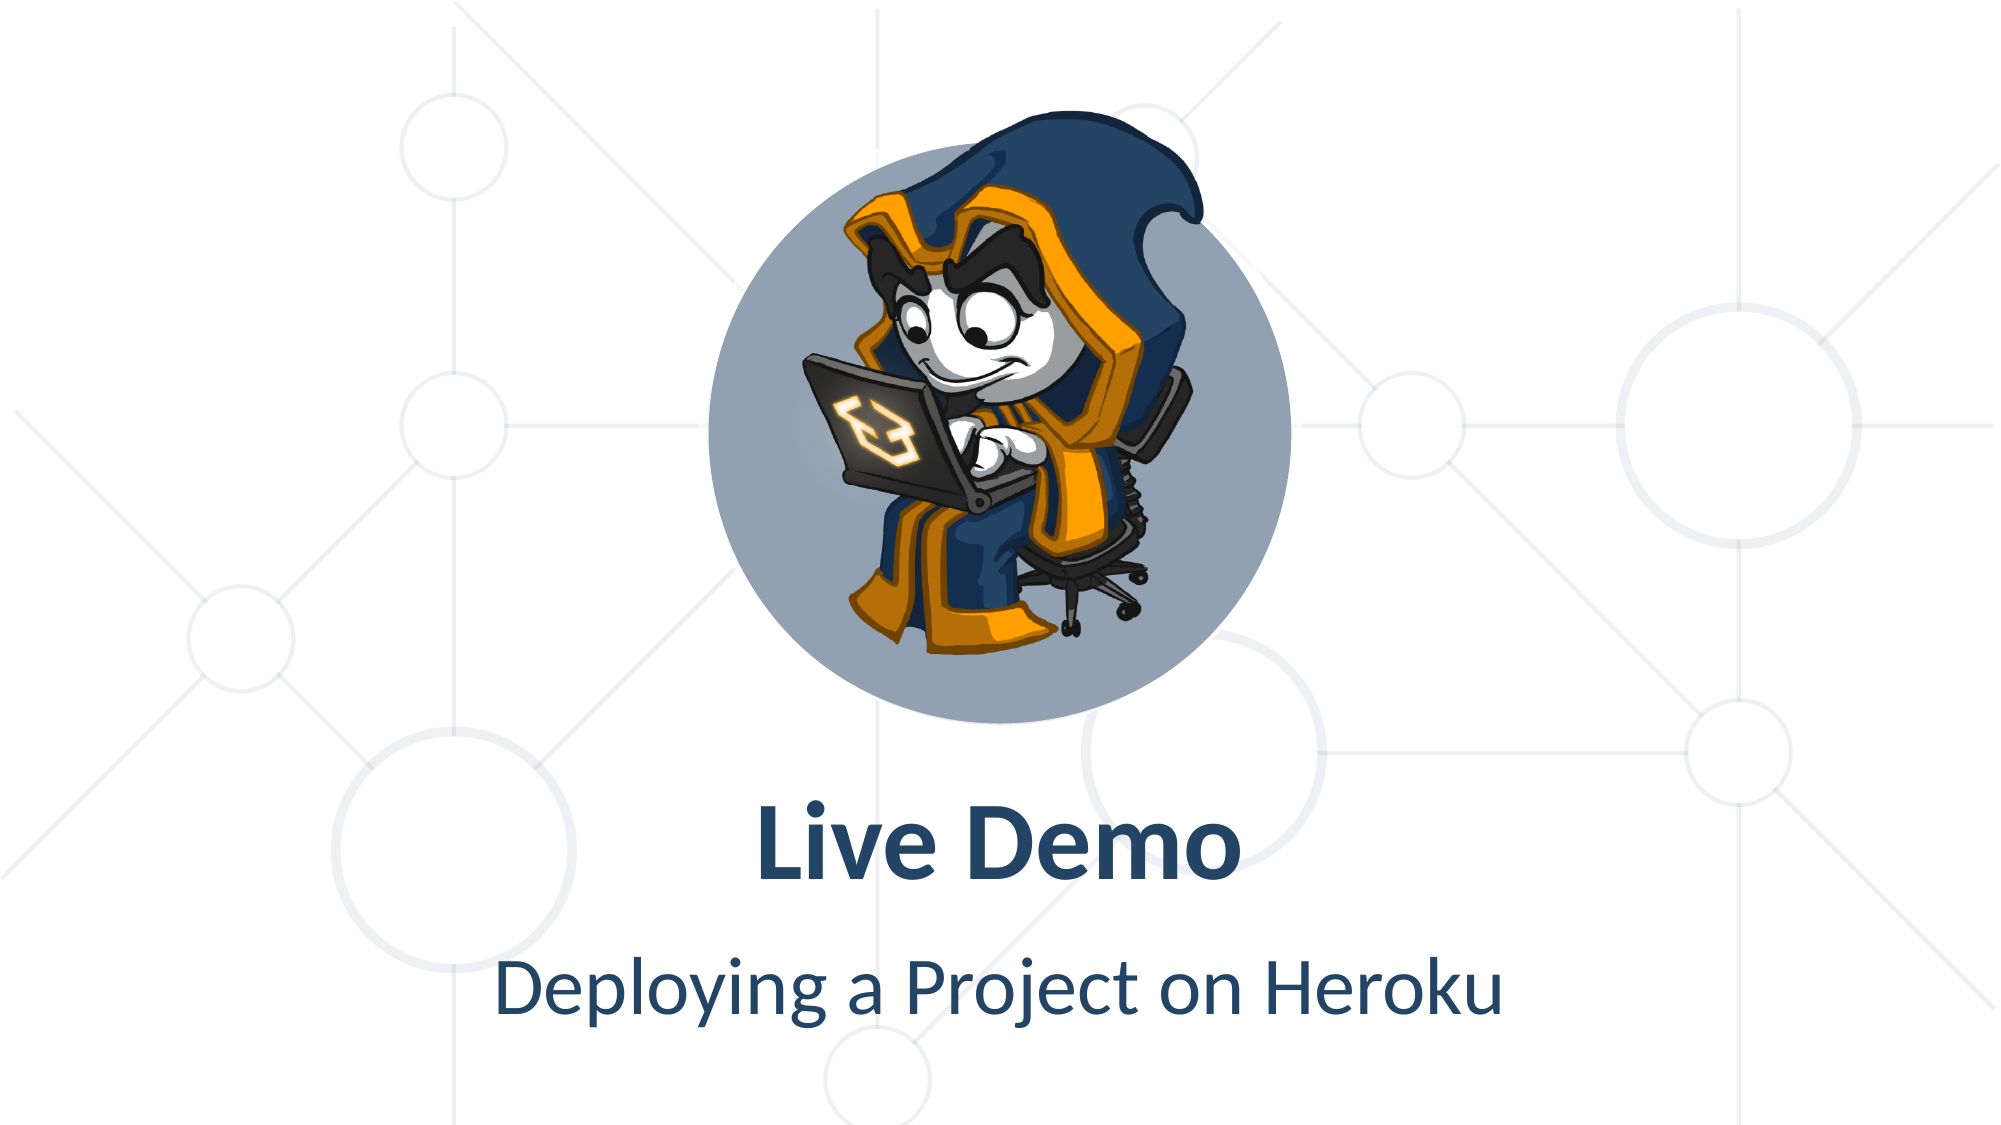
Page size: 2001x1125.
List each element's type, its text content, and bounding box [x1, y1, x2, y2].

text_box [699, 56, 1301, 726]
subtitle Deploying a Project on Heroku [100, 916, 1900, 1043]
title Live Demo [100, 771, 1900, 898]
